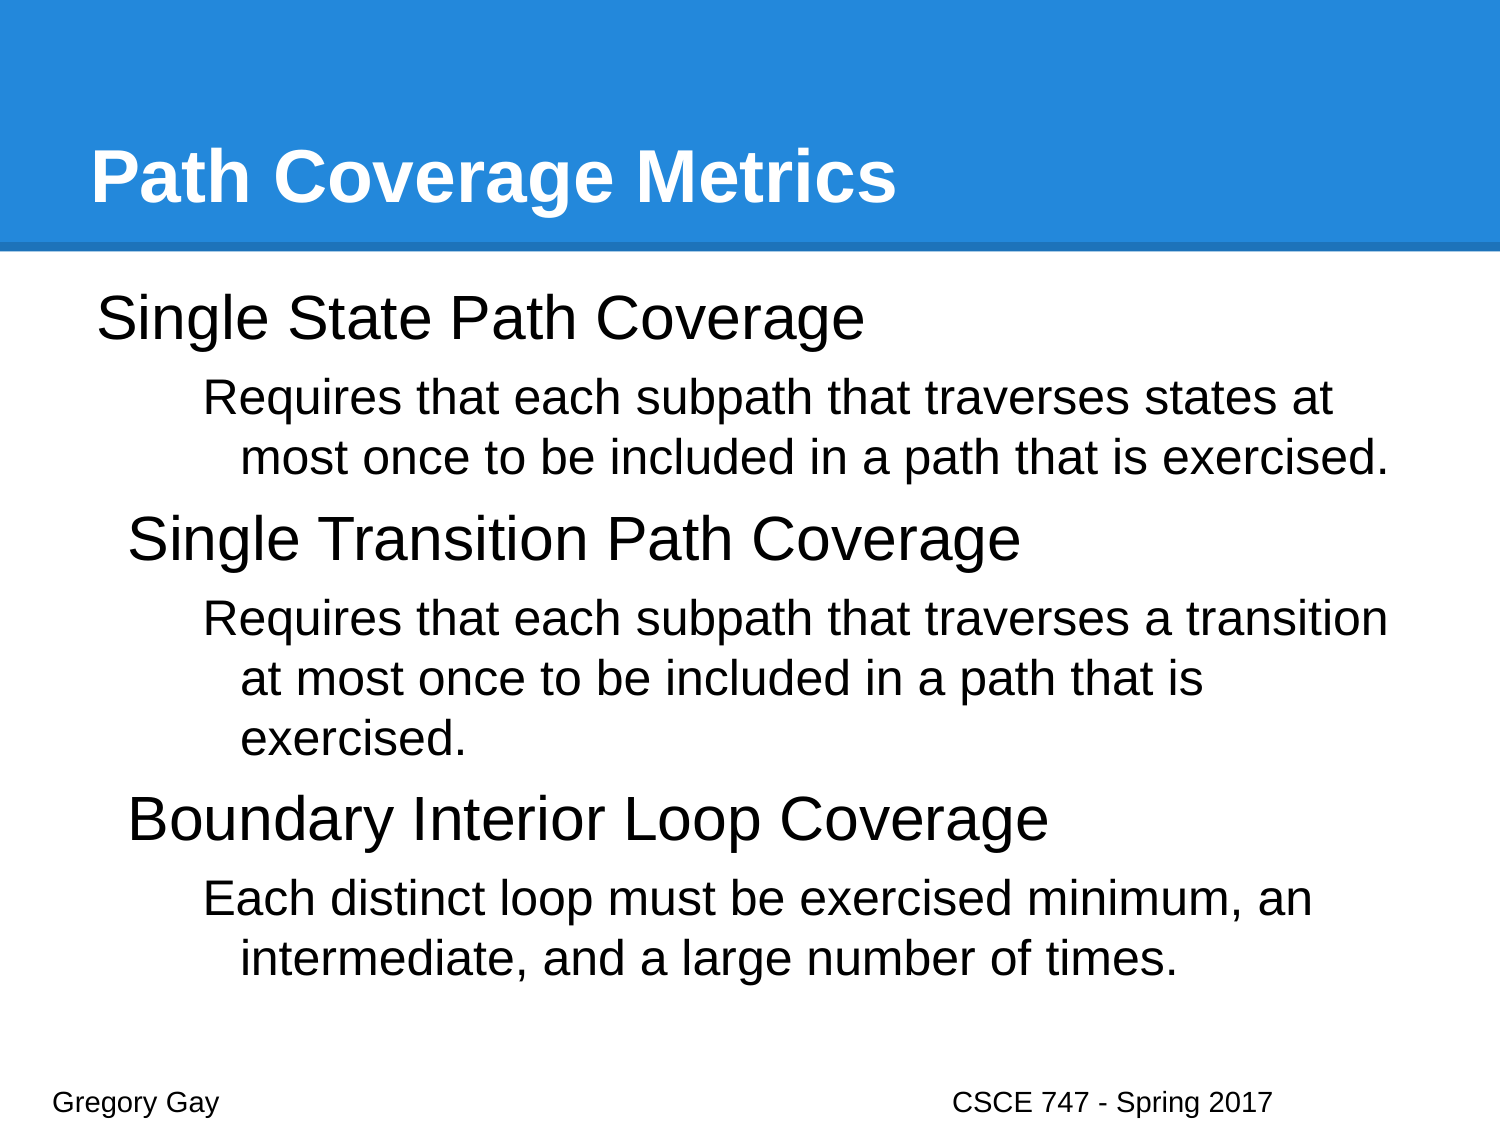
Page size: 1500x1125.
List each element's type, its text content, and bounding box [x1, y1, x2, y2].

list Single State Path Coverage Requires that each subpath that traverses states at most once to be included in a path that is exercised. Single Transition Path Coverage Requires that each subpath that traverses a transition at most once to be included in a path that is exercised. Boundary Interior Loop Coverage Each distinct loop must be exercised minimum, an intermediate, and a large number of times. [75, 262, 1425, 1068]
text_box Gregory Gay CSCE 747 - Spring 2017 17 [37, 1068, 1463, 1114]
title Path Coverage Metrics [75, 45, 1425, 233]
